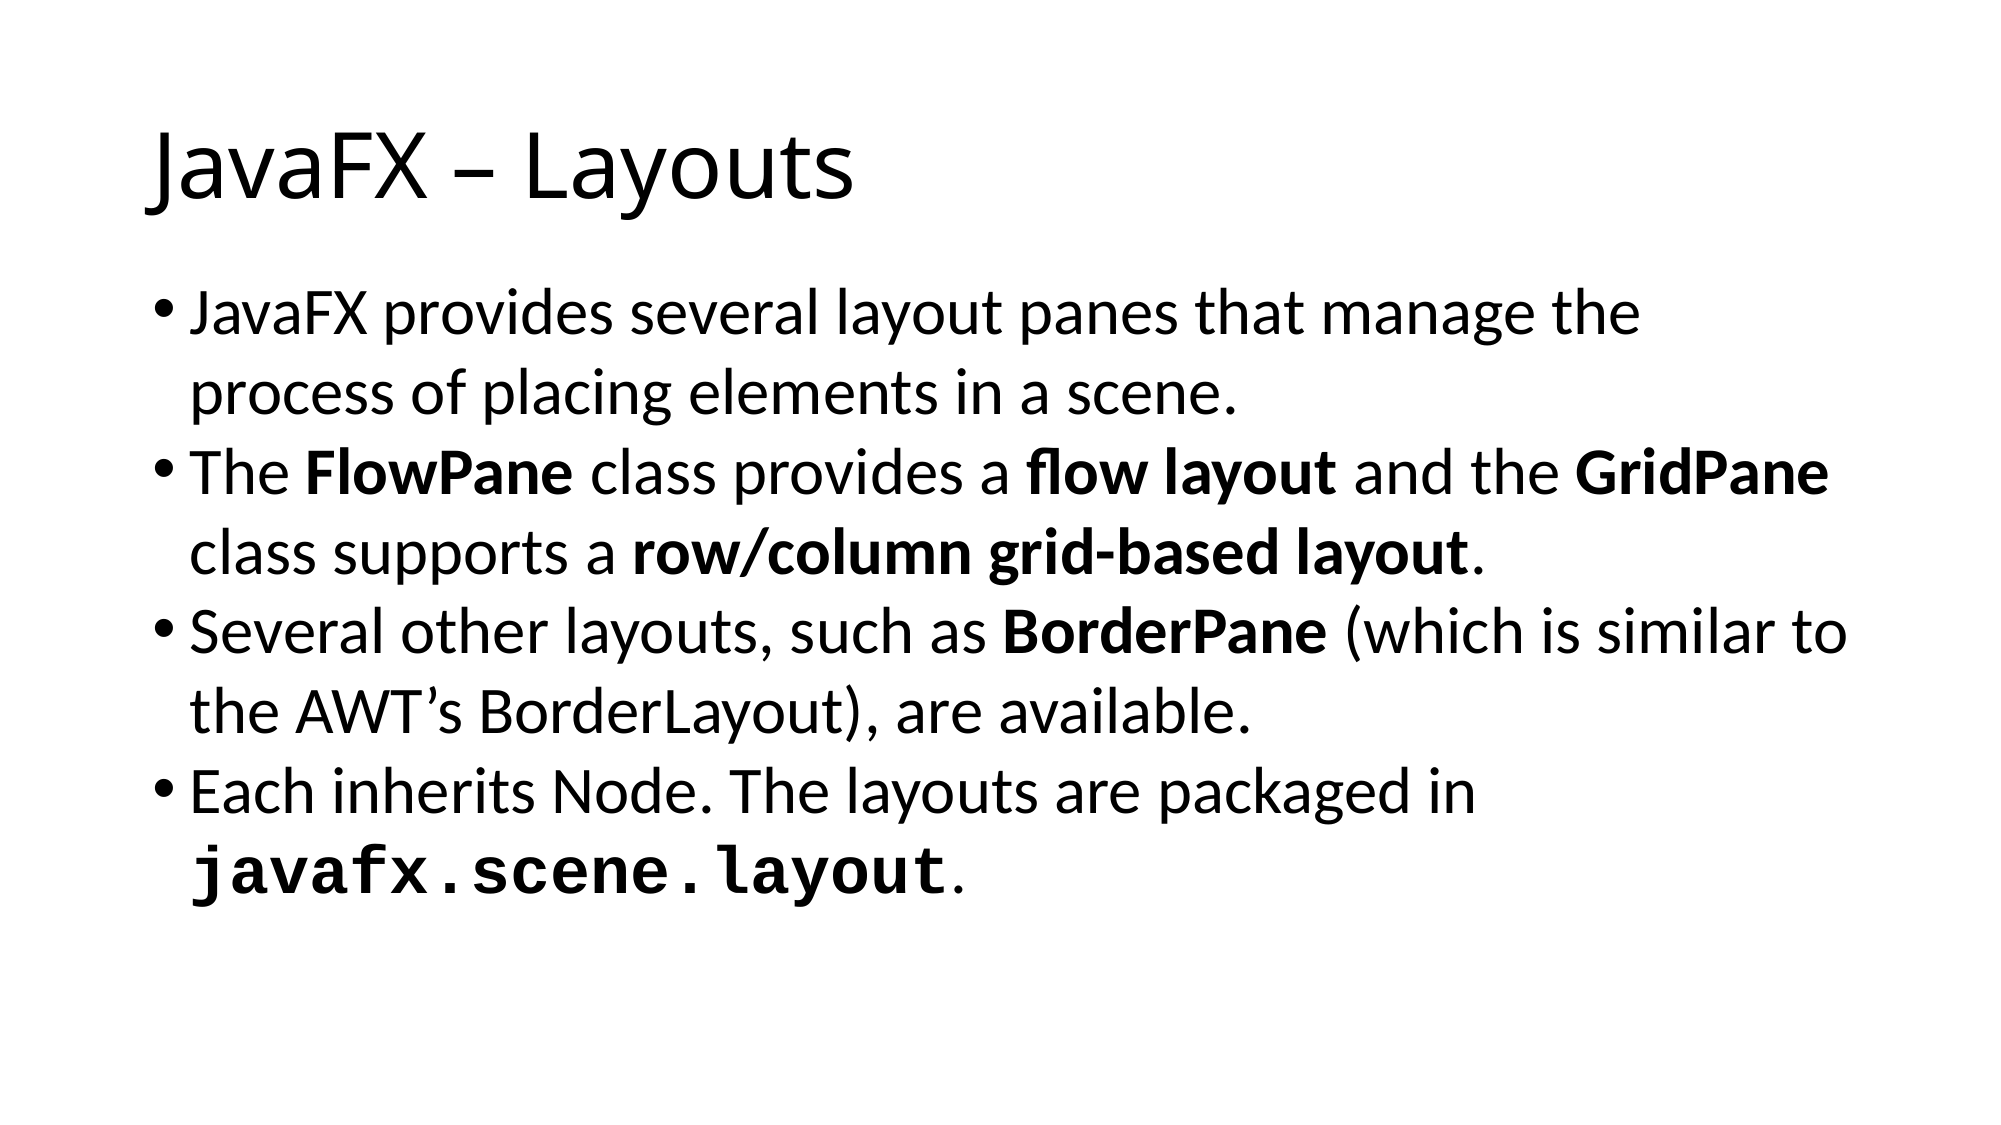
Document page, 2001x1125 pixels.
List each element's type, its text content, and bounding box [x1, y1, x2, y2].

title JavaFX – Layouts [137, 59, 1863, 260]
list JavaFX provides several layout panes that manage the process of placing elements in a scene. The FlowPane class provides a flow layout and the GridPane class supports a row/column grid-based layout. Several other layouts, such as BorderPane (which is similar to the AWT’s BorderLayout), are available. Each inherits Node. The layouts are packaged in javafx.scene.layout. [137, 260, 1095, 974]
text_box [1095, 260, 1923, 974]
